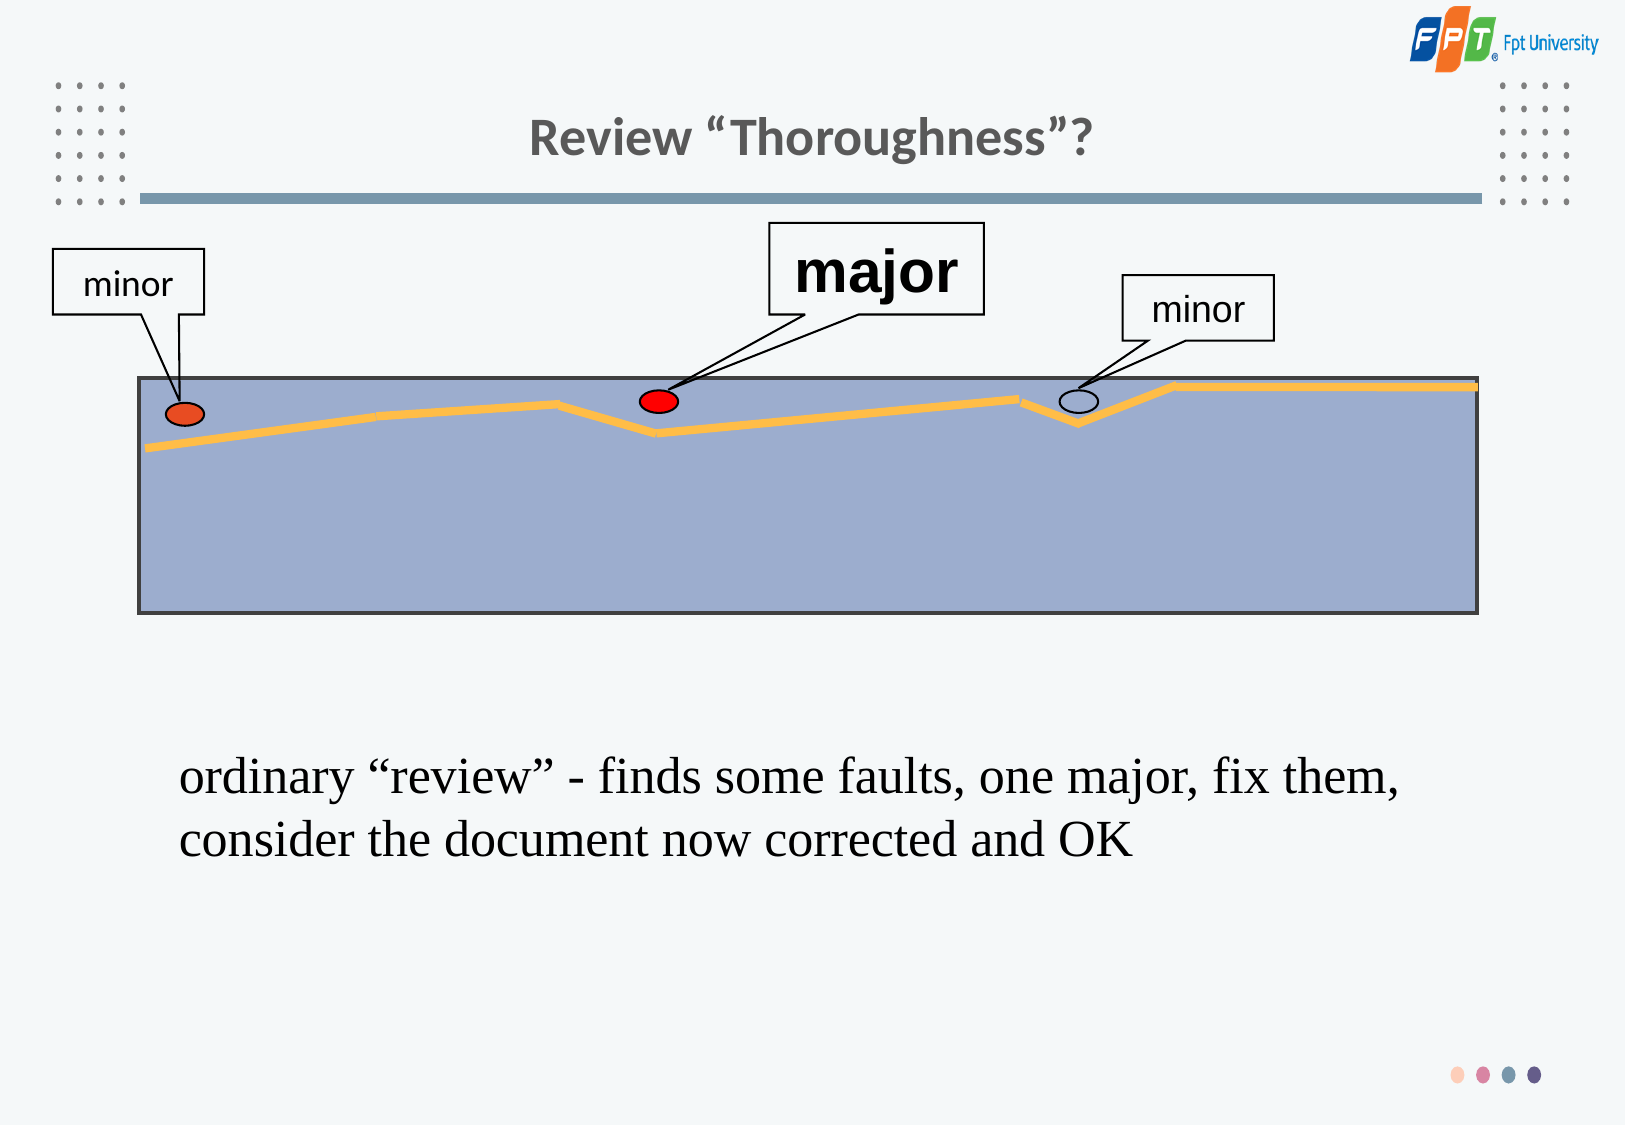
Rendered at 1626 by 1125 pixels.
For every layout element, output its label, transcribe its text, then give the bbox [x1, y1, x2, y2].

text_box [1274, 377, 1478, 382]
text_box ordinary “review” - finds some faults, one major, fix them, consider the document now corrected and OK [163, 733, 1417, 875]
text_box [138, 426, 1478, 614]
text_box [52, 248, 205, 426]
text_box [205, 377, 639, 385]
title Review “Thoroughness”? [81, 25, 1544, 251]
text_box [1059, 275, 1274, 414]
picture [1383, 6, 1624, 88]
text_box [639, 222, 984, 414]
text_box [984, 377, 1059, 385]
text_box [145, 385, 1478, 449]
